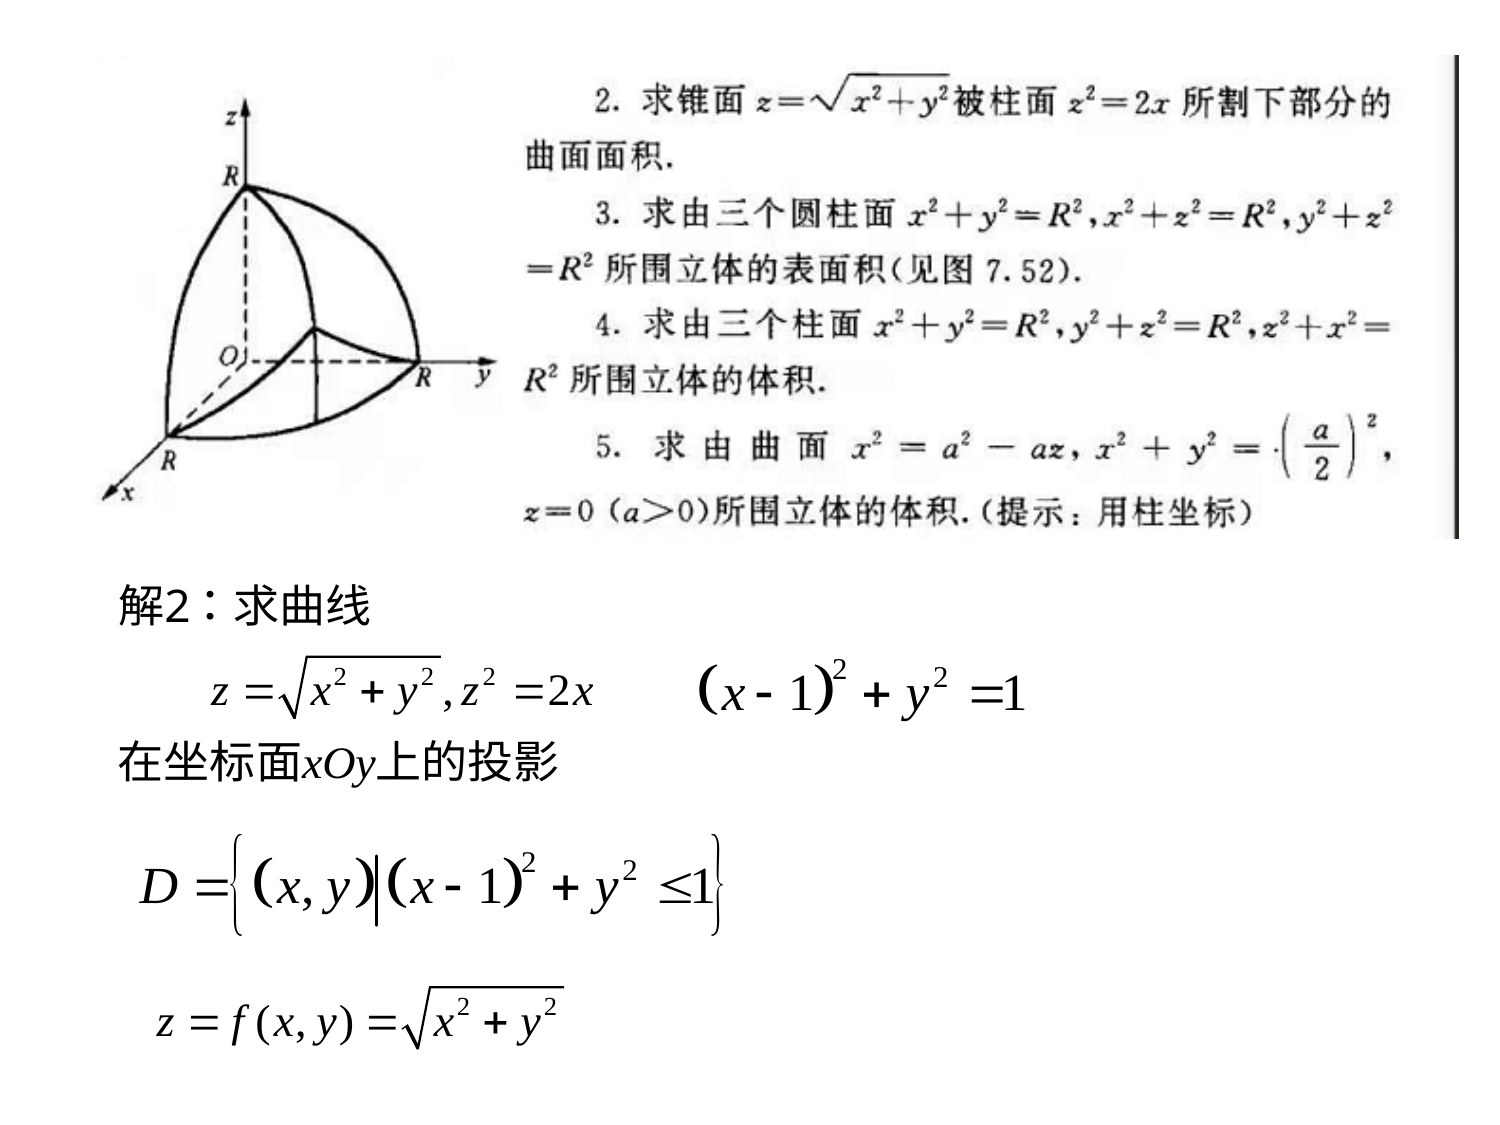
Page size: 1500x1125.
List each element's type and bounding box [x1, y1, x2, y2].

picture [29, 55, 1459, 540]
text_box [111, 573, 604, 800]
text_box [147, 975, 575, 1059]
text_box [690, 644, 1034, 741]
text_box [129, 833, 745, 948]
